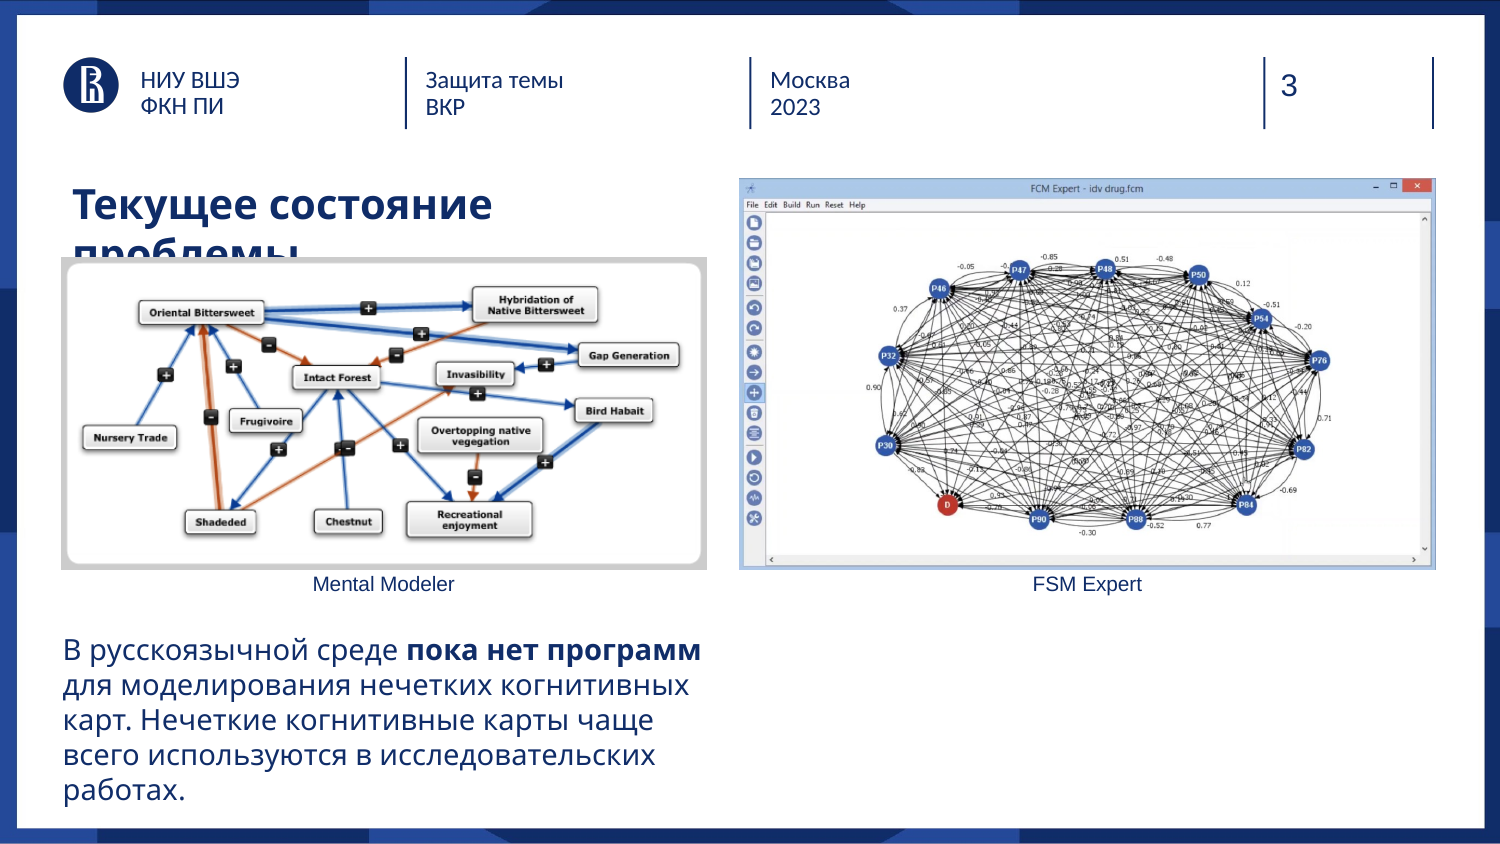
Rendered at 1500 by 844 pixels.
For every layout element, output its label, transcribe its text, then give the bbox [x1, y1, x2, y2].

text_box Mental Modeler [27, 555, 731, 607]
list Защита темы ВКР [425, 67, 681, 118]
text_box FSM Expert [731, 555, 1444, 652]
list Москва 2023 [770, 67, 1025, 118]
picture [0, 0, 1500, 844]
title Текущее состояние проблемы [72, 178, 718, 274]
list НИУ ВШЭ ФКН ПИ [140, 66, 375, 118]
list В русскоязычной среде пока нет программ для моделирования нечетких когнитивных карт. Нечеткие когнитивные карты чаще всего используются в исследовательских работах. [62, 631, 718, 844]
